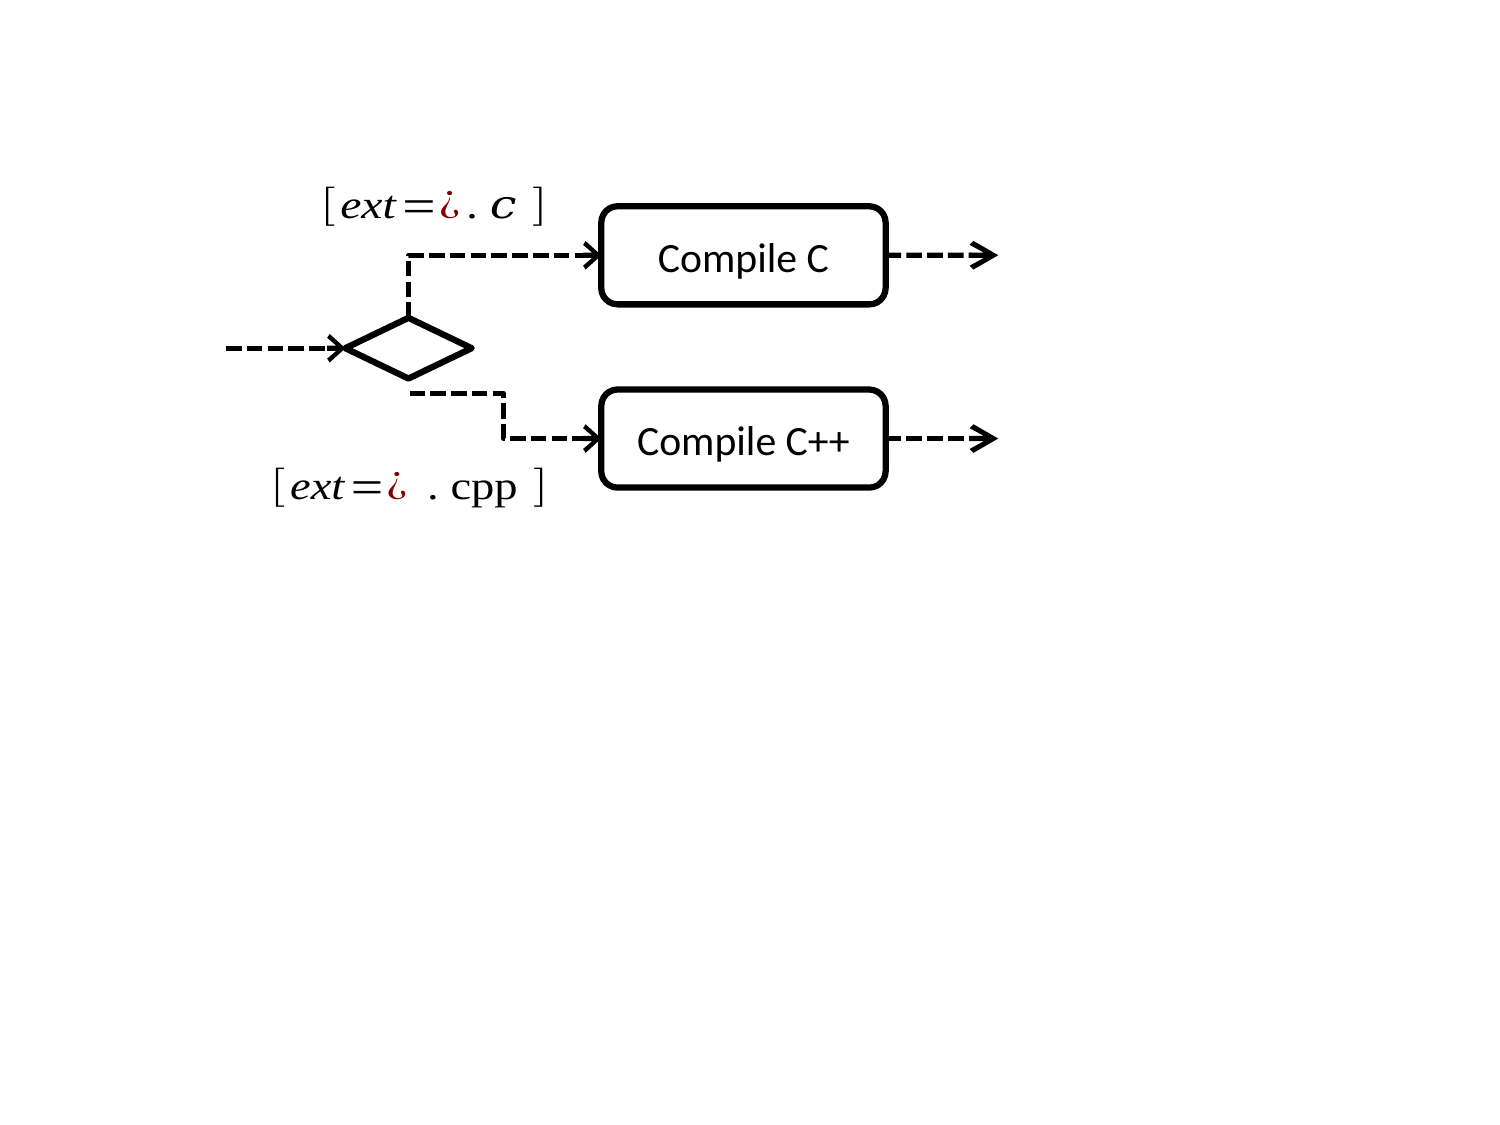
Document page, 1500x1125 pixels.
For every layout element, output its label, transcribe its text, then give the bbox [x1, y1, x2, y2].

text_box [473, 189, 537, 384]
text_box Compile C++ [599, 387, 888, 490]
text_box [343, 315, 468, 381]
text_box Compile C [599, 204, 888, 307]
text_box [409, 393, 602, 439]
